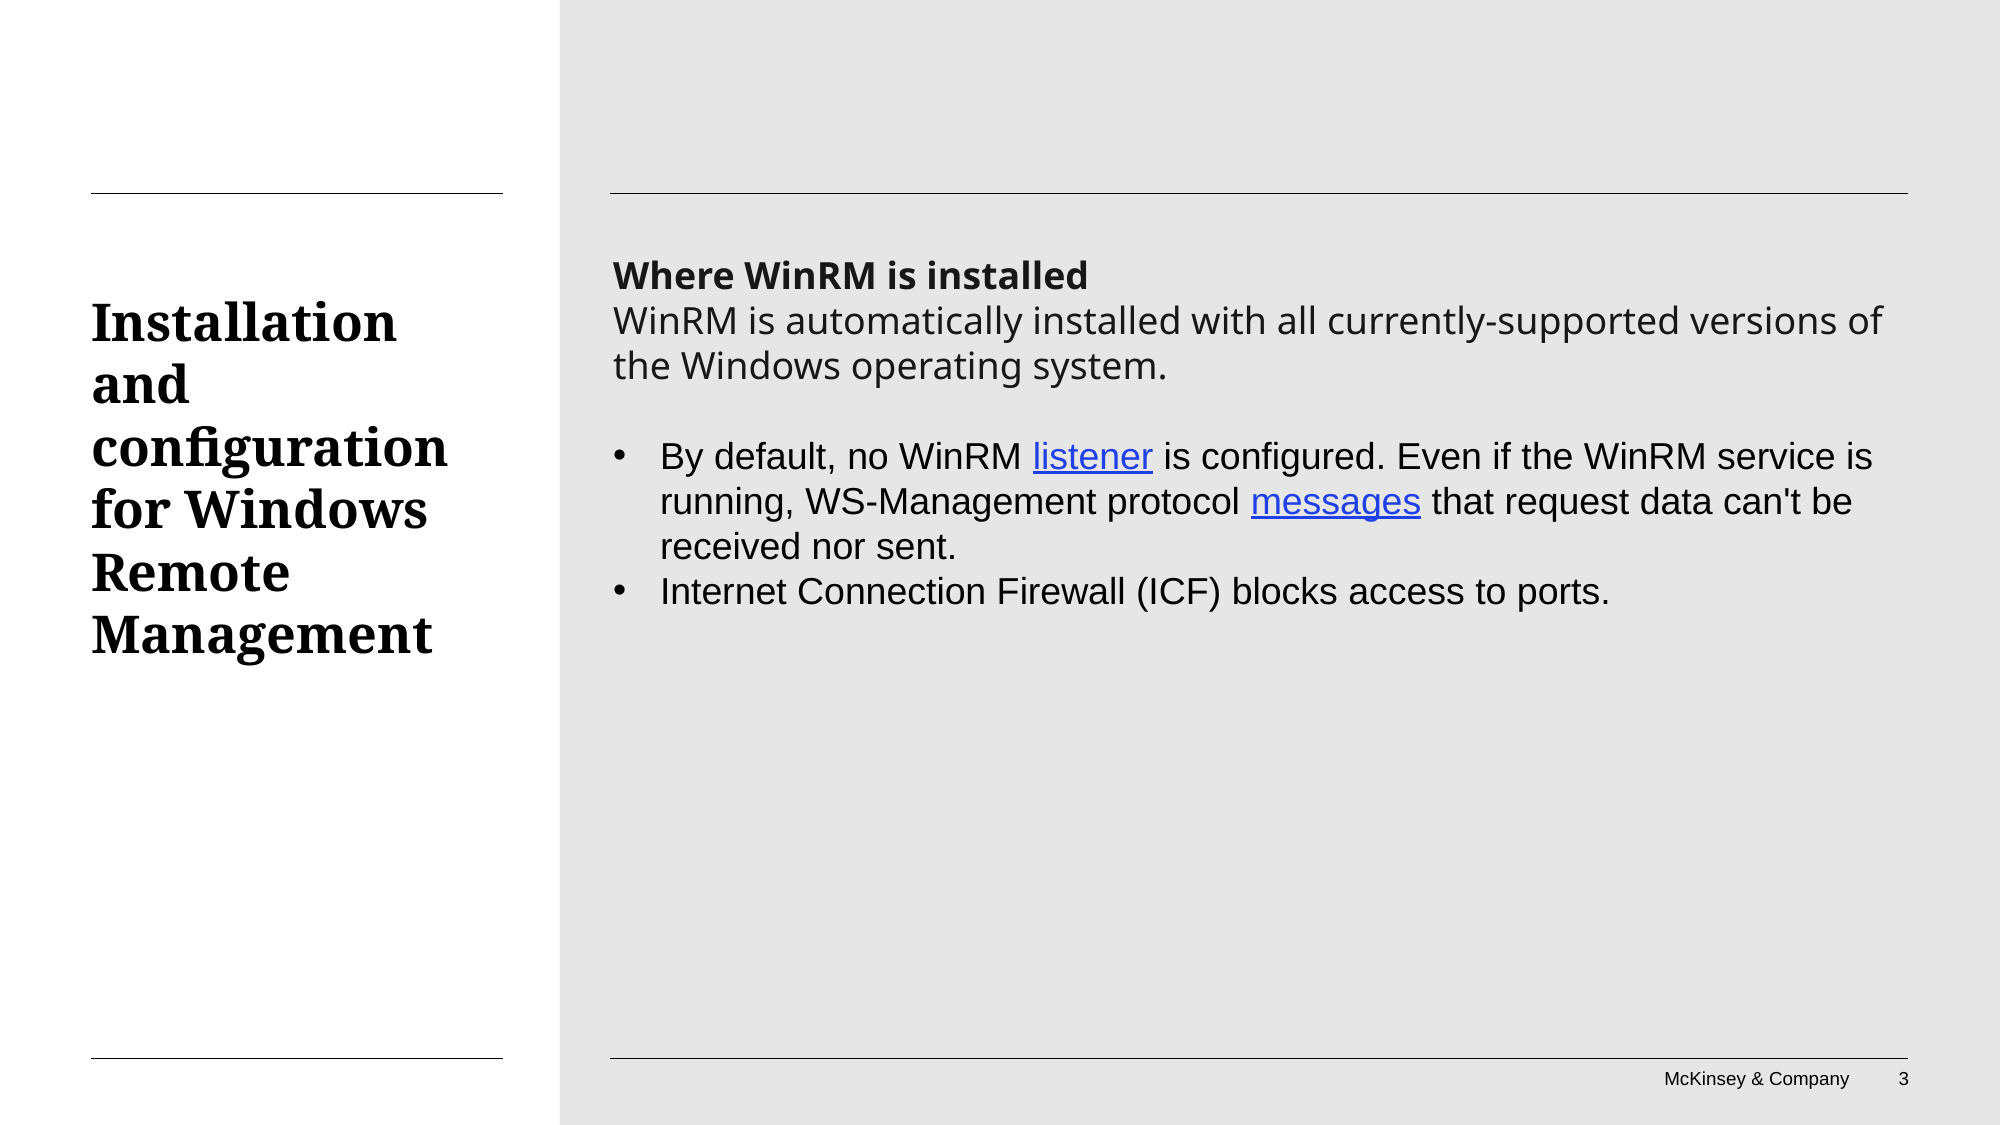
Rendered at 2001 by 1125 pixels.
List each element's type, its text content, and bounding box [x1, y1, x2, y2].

title Installation and configuration for Windows Remote Management [91, 600, 504, 727]
text_box Where WinRM is installed WinRM is automatically installed with all currently-supported versions of the Windows operating system. By default, no WinRM listener is configured. Even if the WinRM service is running, WS-Management protocol messages that request data can't be received nor sent. Internet Connection Firewall (ICF) blocks access to ports. [598, 244, 1909, 665]
